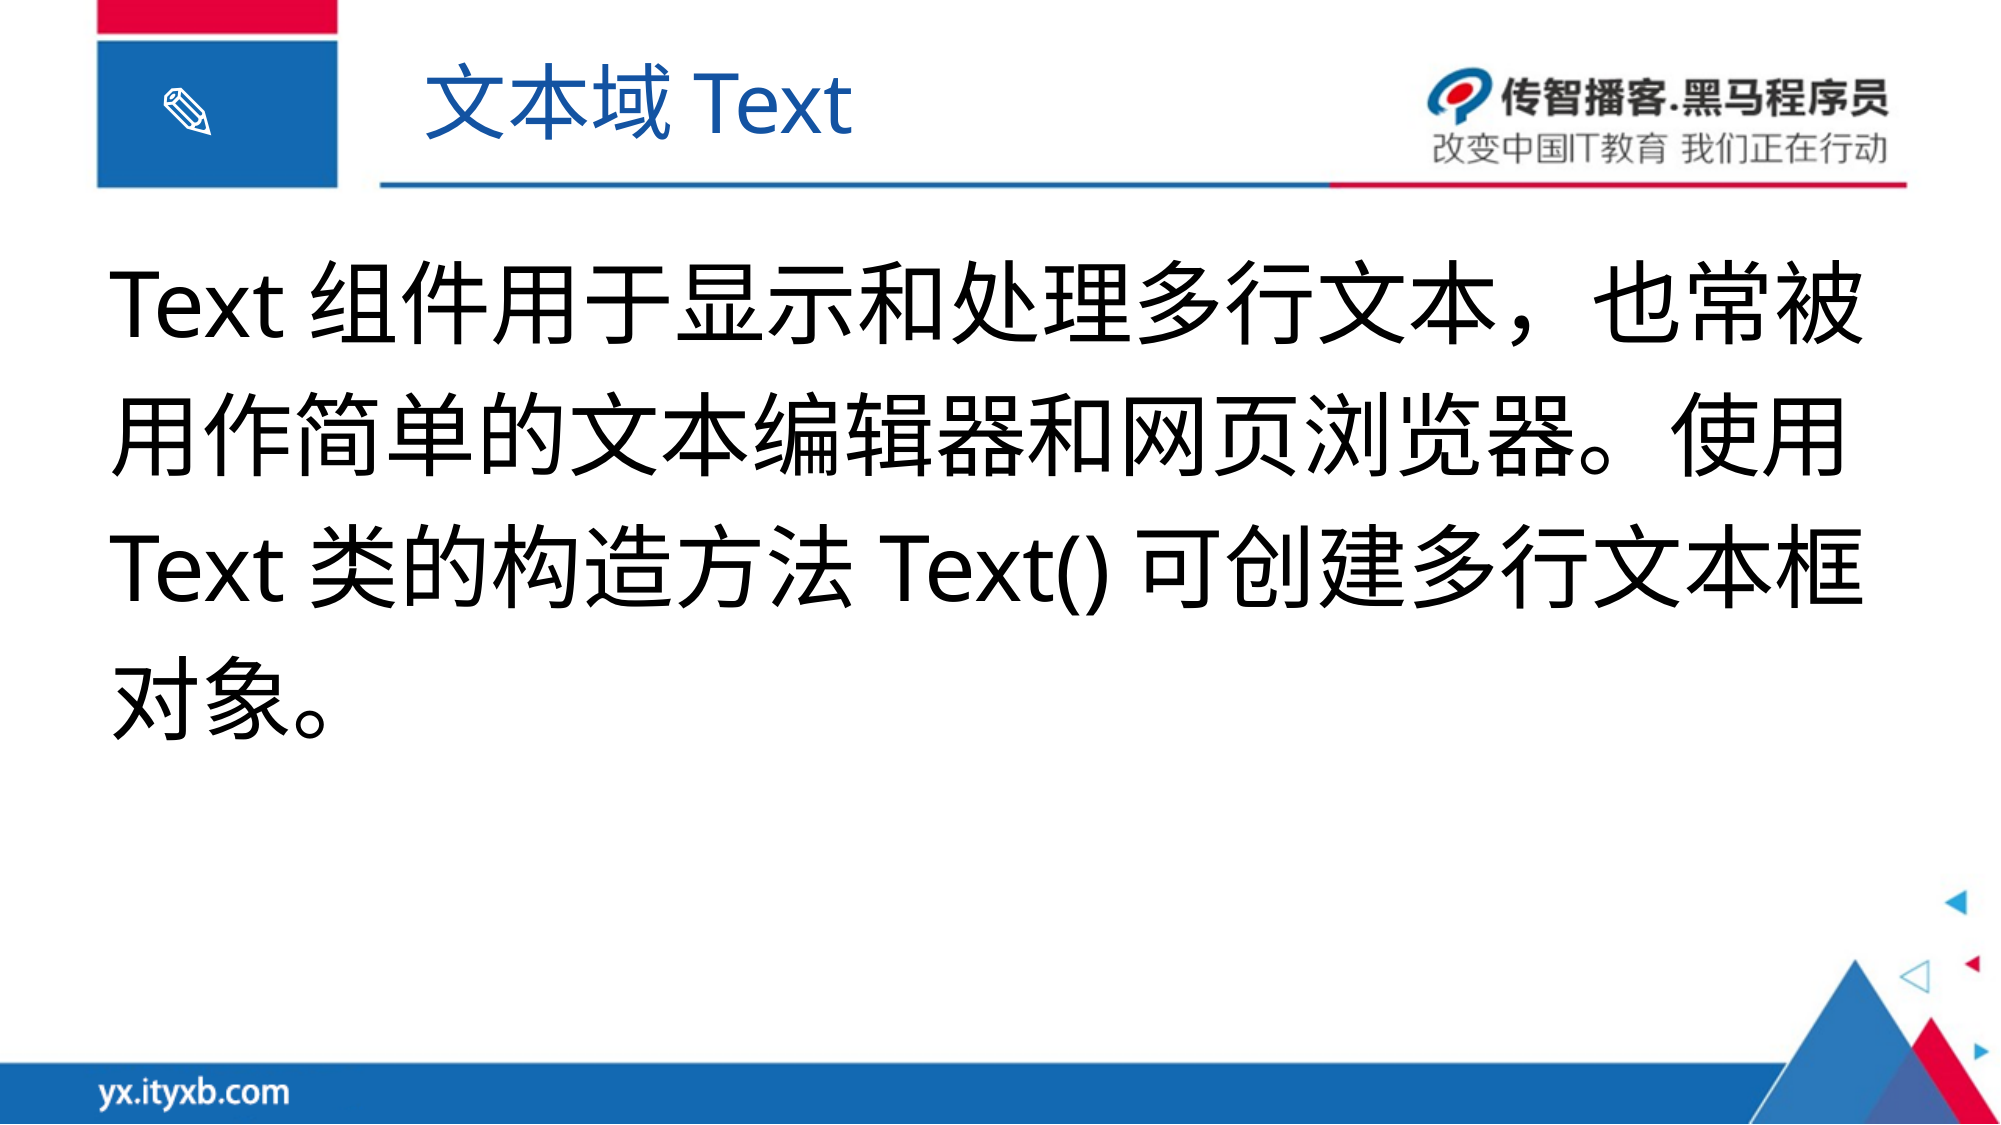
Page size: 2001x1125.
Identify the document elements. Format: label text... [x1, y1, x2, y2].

text_box 文本域Text [409, 43, 1292, 158]
text_box Text组件用于显示和处理多行文本，也常被用作简单的文本编辑器和网页浏览器。使用Text类的构造方法Text()可创建多行文本框对象。 [94, 216, 1938, 760]
picture [0, 0, 2000, 1124]
